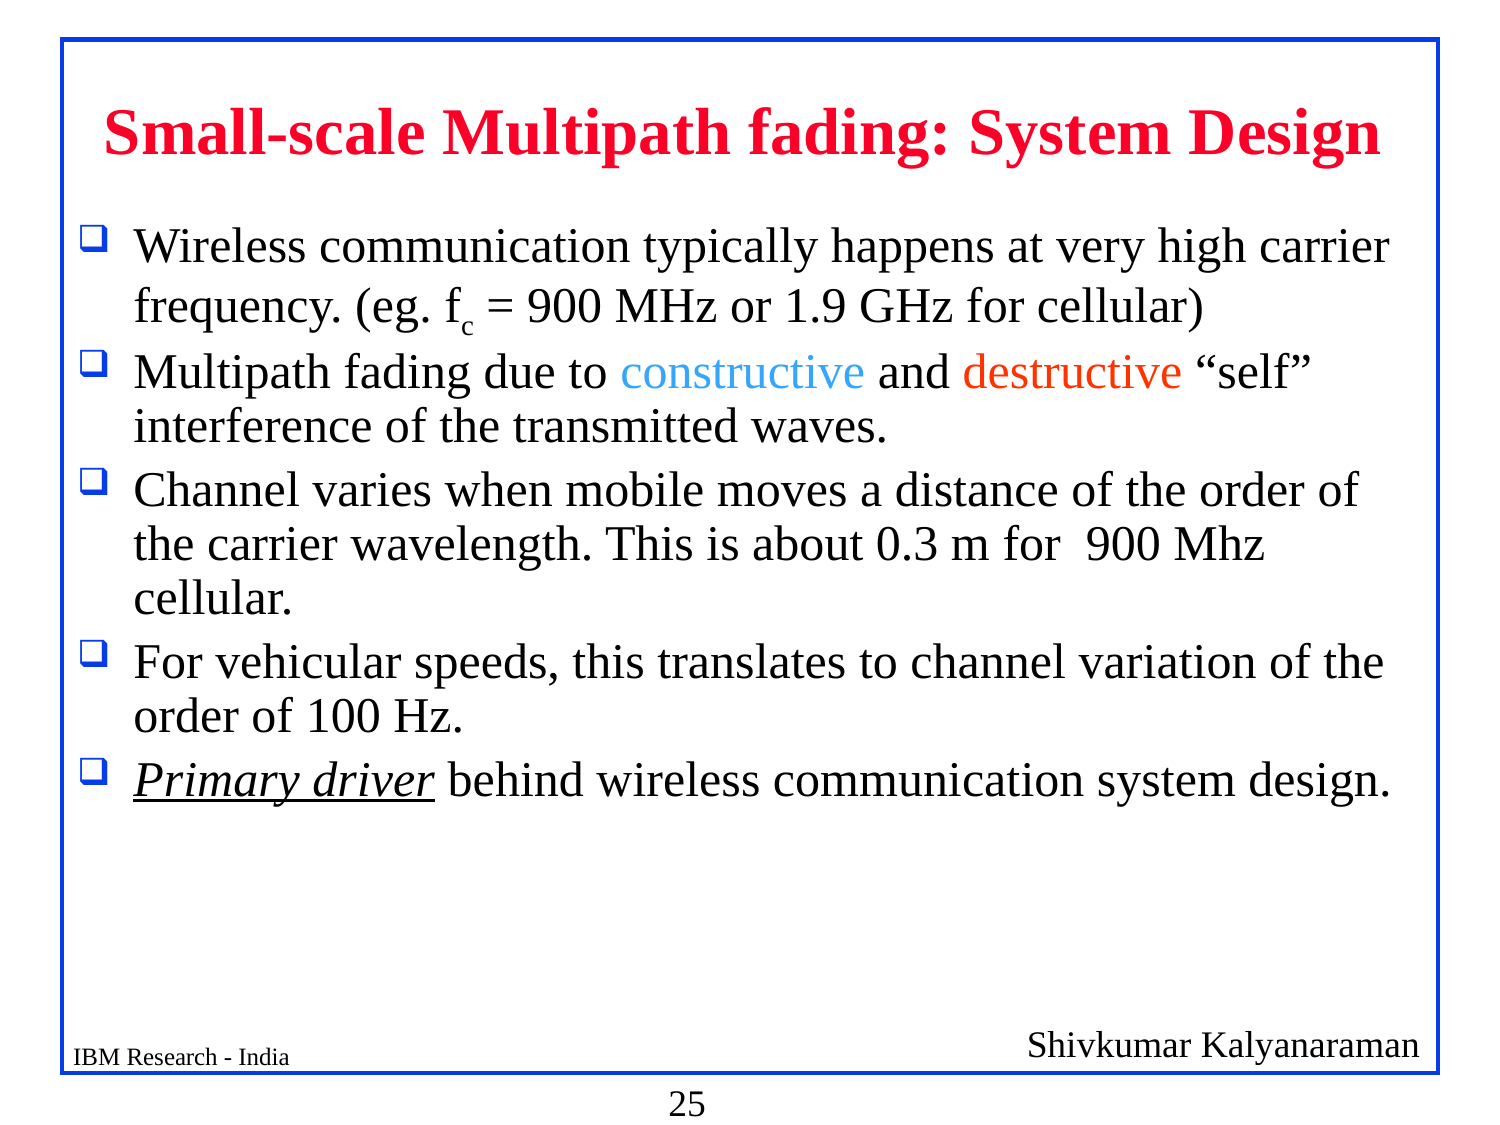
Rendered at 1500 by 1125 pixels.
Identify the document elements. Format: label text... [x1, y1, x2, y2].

title Small-scale Multipath fading: System Design [61, 36, 1426, 176]
list Wireless communication typically happens at very high carrier frequency. (eg. fc = 900 MHz or 1.9 GHz for cellular) Multipath fading due to constructive and destructive “self” interference of the transmitted waves. Channel varies when mobile moves a distance of the order of the carrier wavelength. This is about 0.3 m for 900 Mhz cellular. For vehicular speeds, this translates to channel variation of the order of 100 Hz. Primary driver behind wireless communication system design. [61, 211, 1426, 1002]
